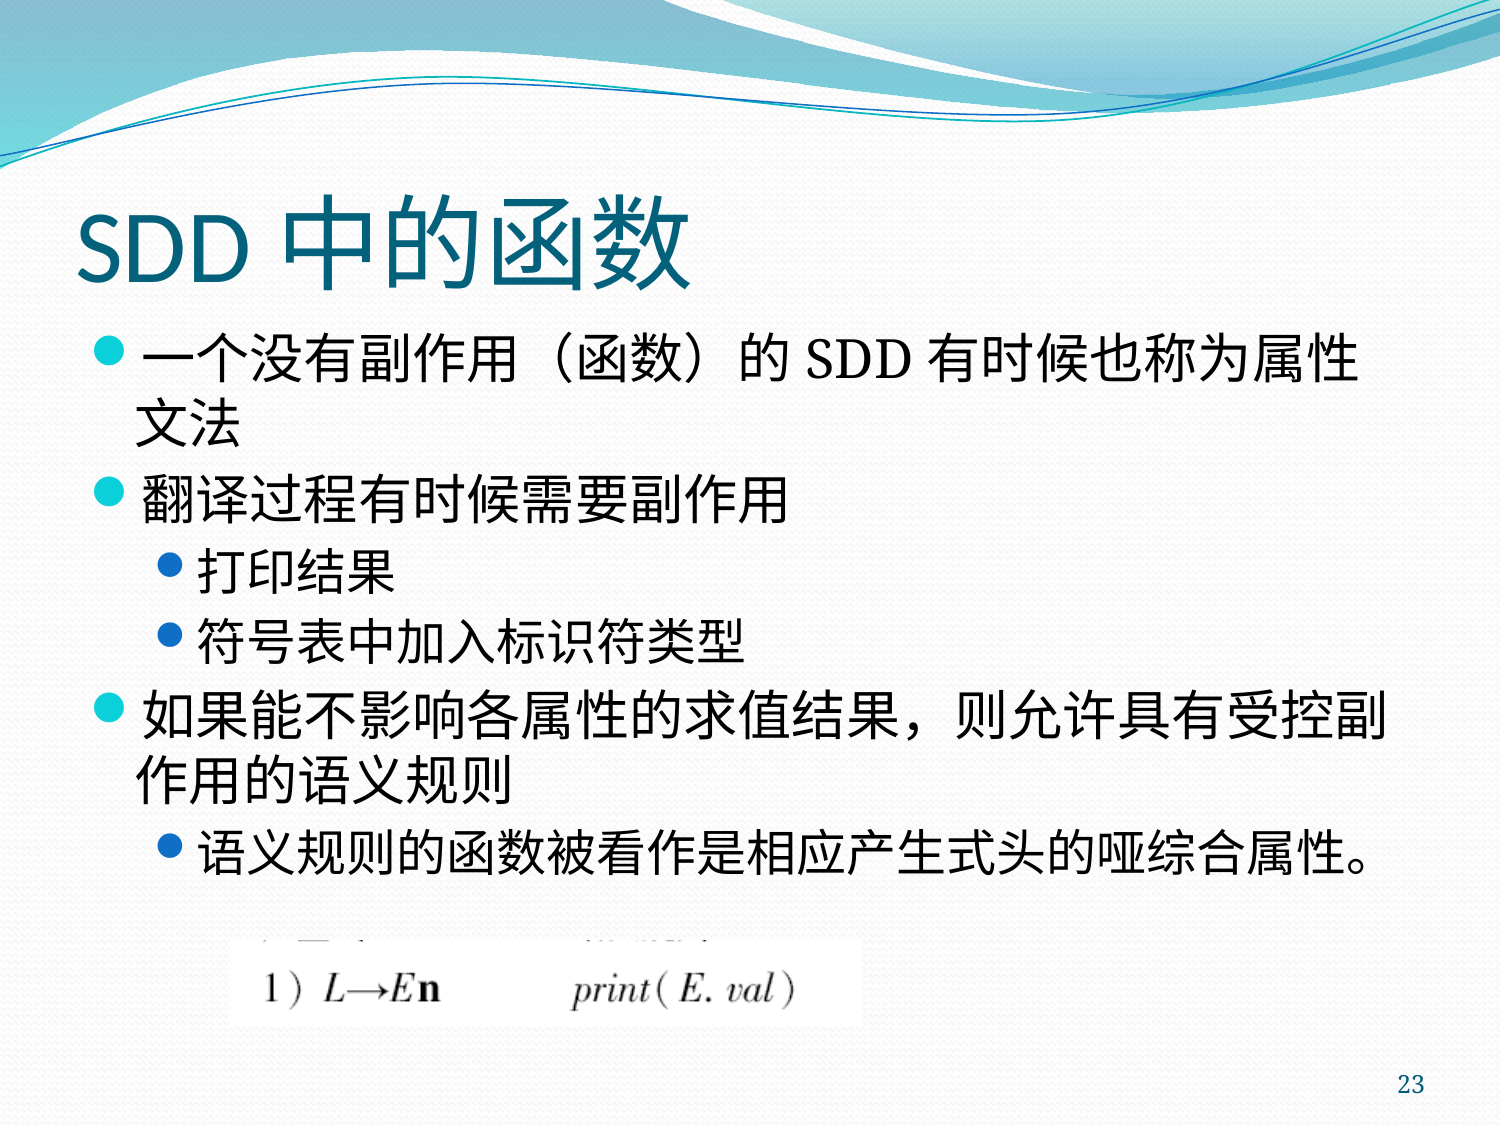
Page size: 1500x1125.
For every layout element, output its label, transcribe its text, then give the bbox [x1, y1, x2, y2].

slide_number 23 [1299, 1042, 1425, 1103]
picture [229, 940, 862, 1027]
title SDD中的函数 [75, 115, 1425, 303]
list 一个没有副作用（函数）的SDD有时候也称为属性文法 翻译过程有时候需要副作用 打印结果 符号表中加入标识符类型 如果能不影响各属性的求值结果，则允许具有受控副作用的语义规则 语义规则的函数被看作是相应产生式头的哑综合属性。 [75, 317, 1425, 1038]
